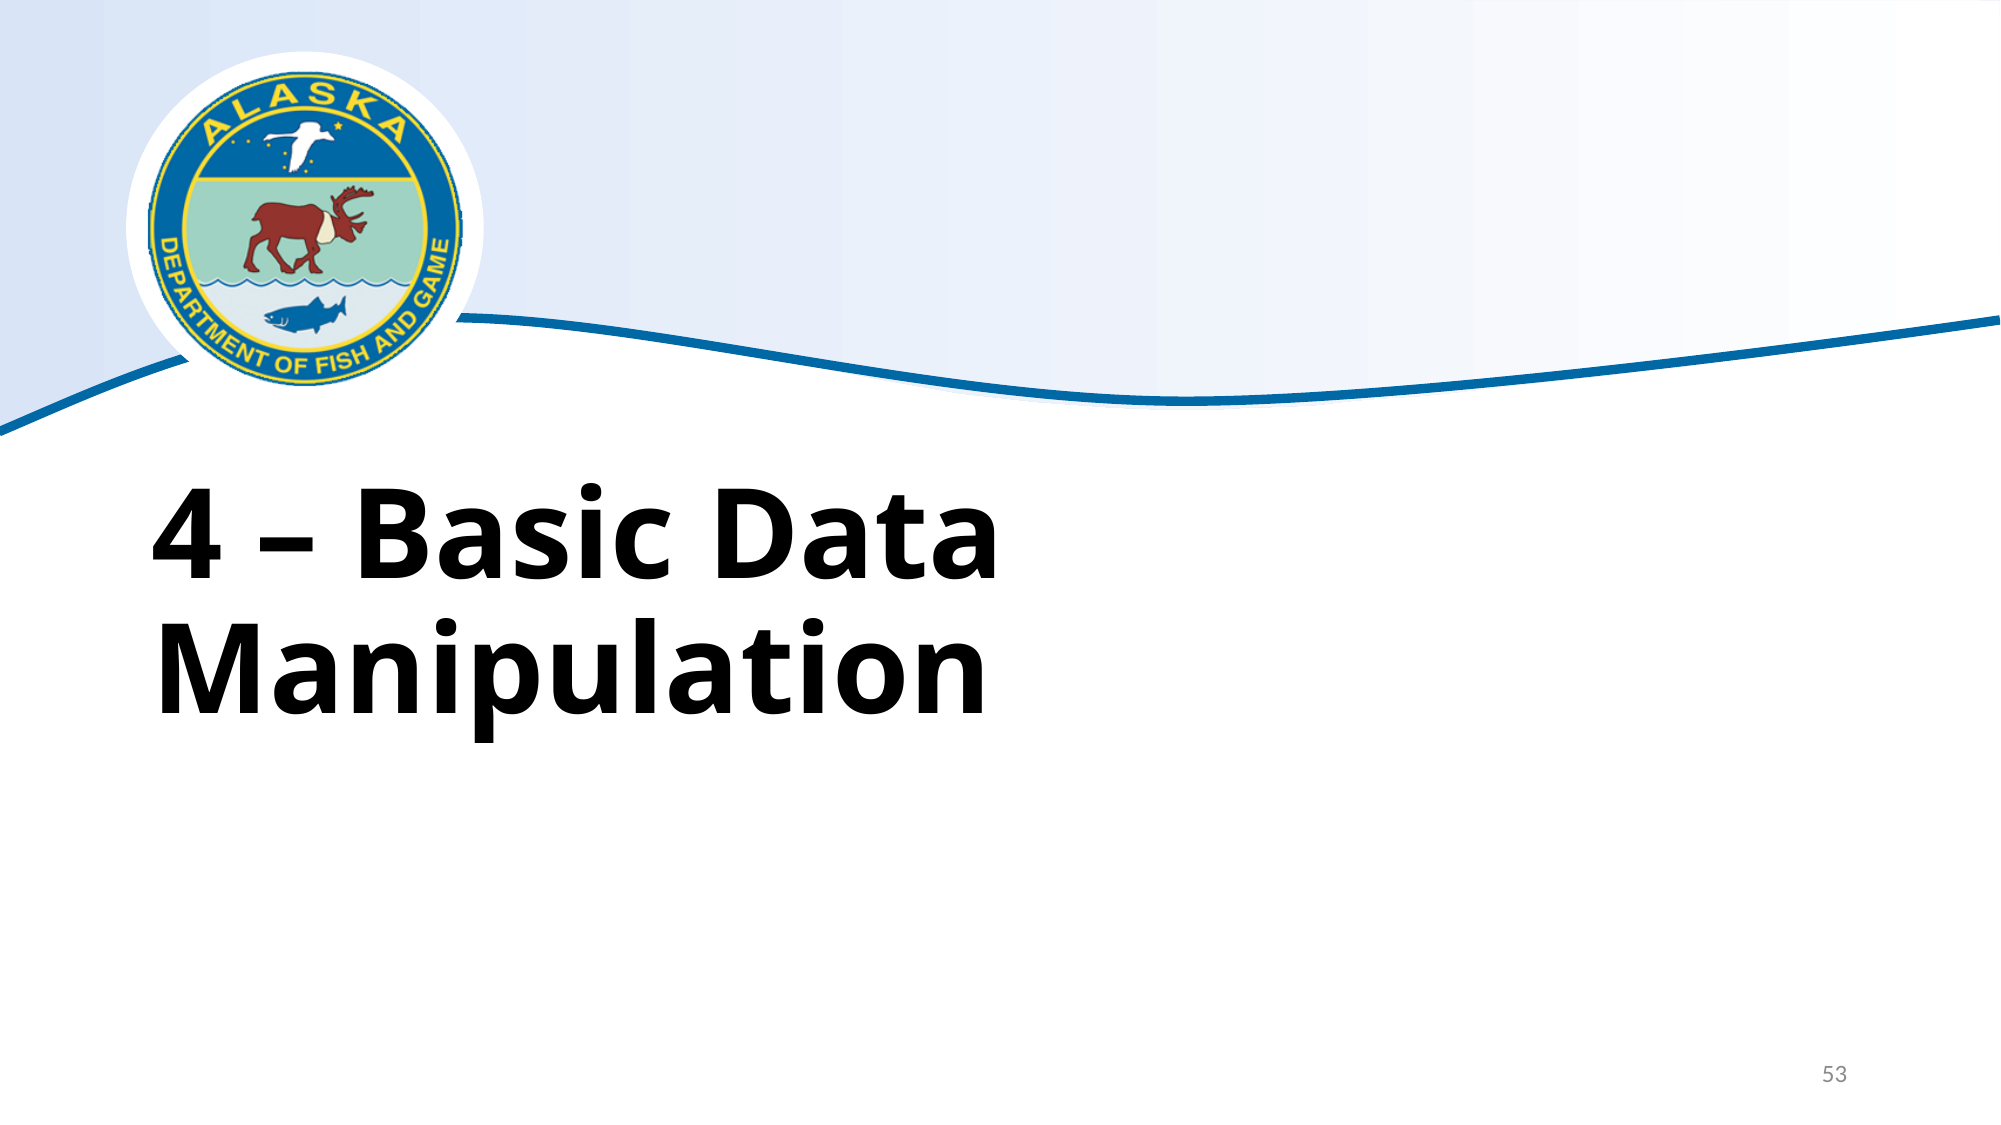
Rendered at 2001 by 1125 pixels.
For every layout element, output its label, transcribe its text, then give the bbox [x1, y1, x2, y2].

title 4 – Basic Data Manipulation [136, 280, 1862, 749]
slide_number 53 [1412, 1042, 1863, 1103]
picture [0, 51, 610, 404]
